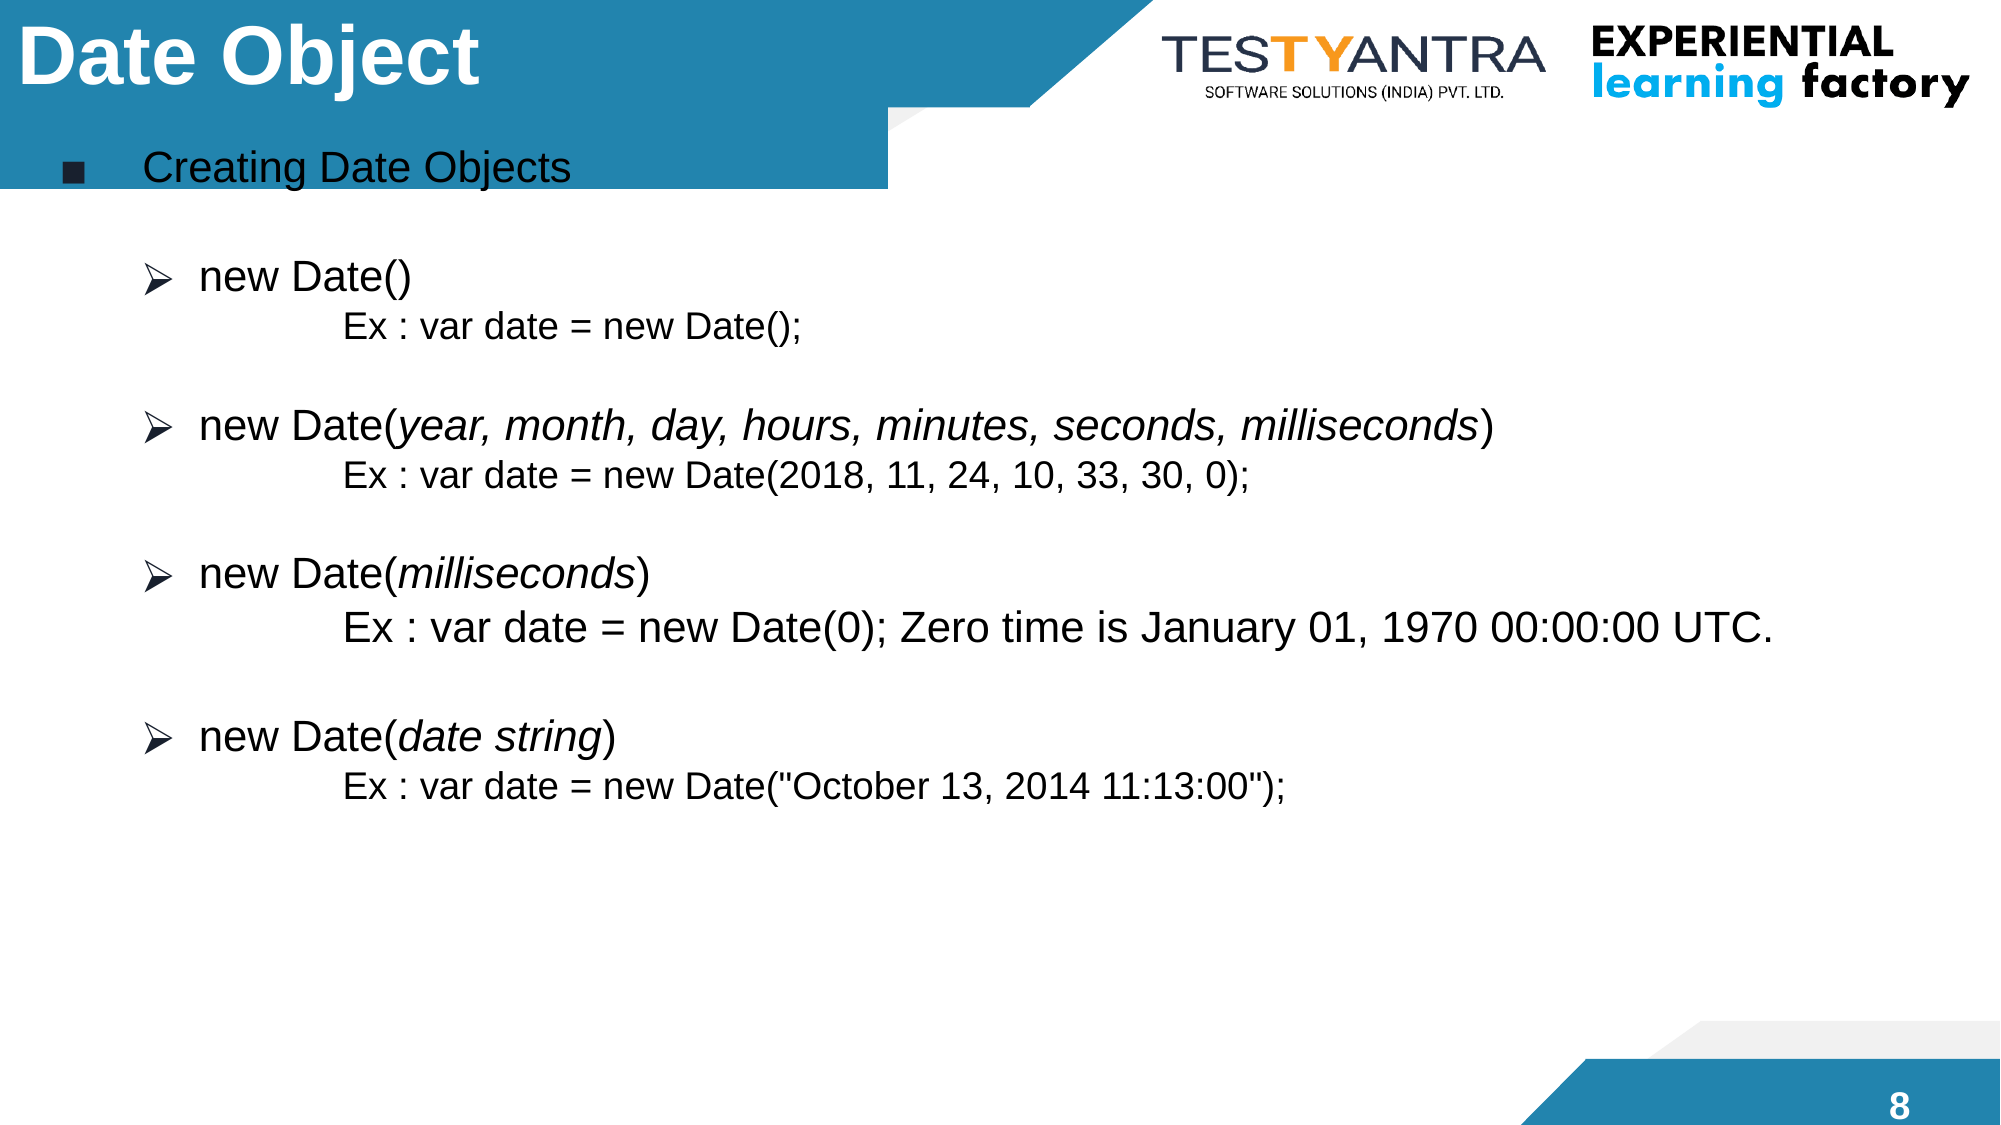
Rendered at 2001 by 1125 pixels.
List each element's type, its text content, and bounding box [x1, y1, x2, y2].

picture [1161, 35, 1546, 102]
picture [1592, 25, 1970, 108]
slide_number 8 [1882, 1071, 1939, 1125]
text_box Creating Date Objects new Date() Ex : var date = new Date(); new Date(year, month, day, hours, minutes, seconds, milliseconds) Ex : var date = new Date(2018, 11, 24, 10, 33, 30, 0); new Date(milliseconds) Ex : var date = new Date(0); Zero time is January 01, 1970 00:00:00 UTC. new Date(date string) Ex : var date = new Date("October 13, 2014 11:13:00"); [56, 135, 1799, 807]
title Date Object [0, 0, 888, 189]
picture [1766, 82, 1775, 91]
